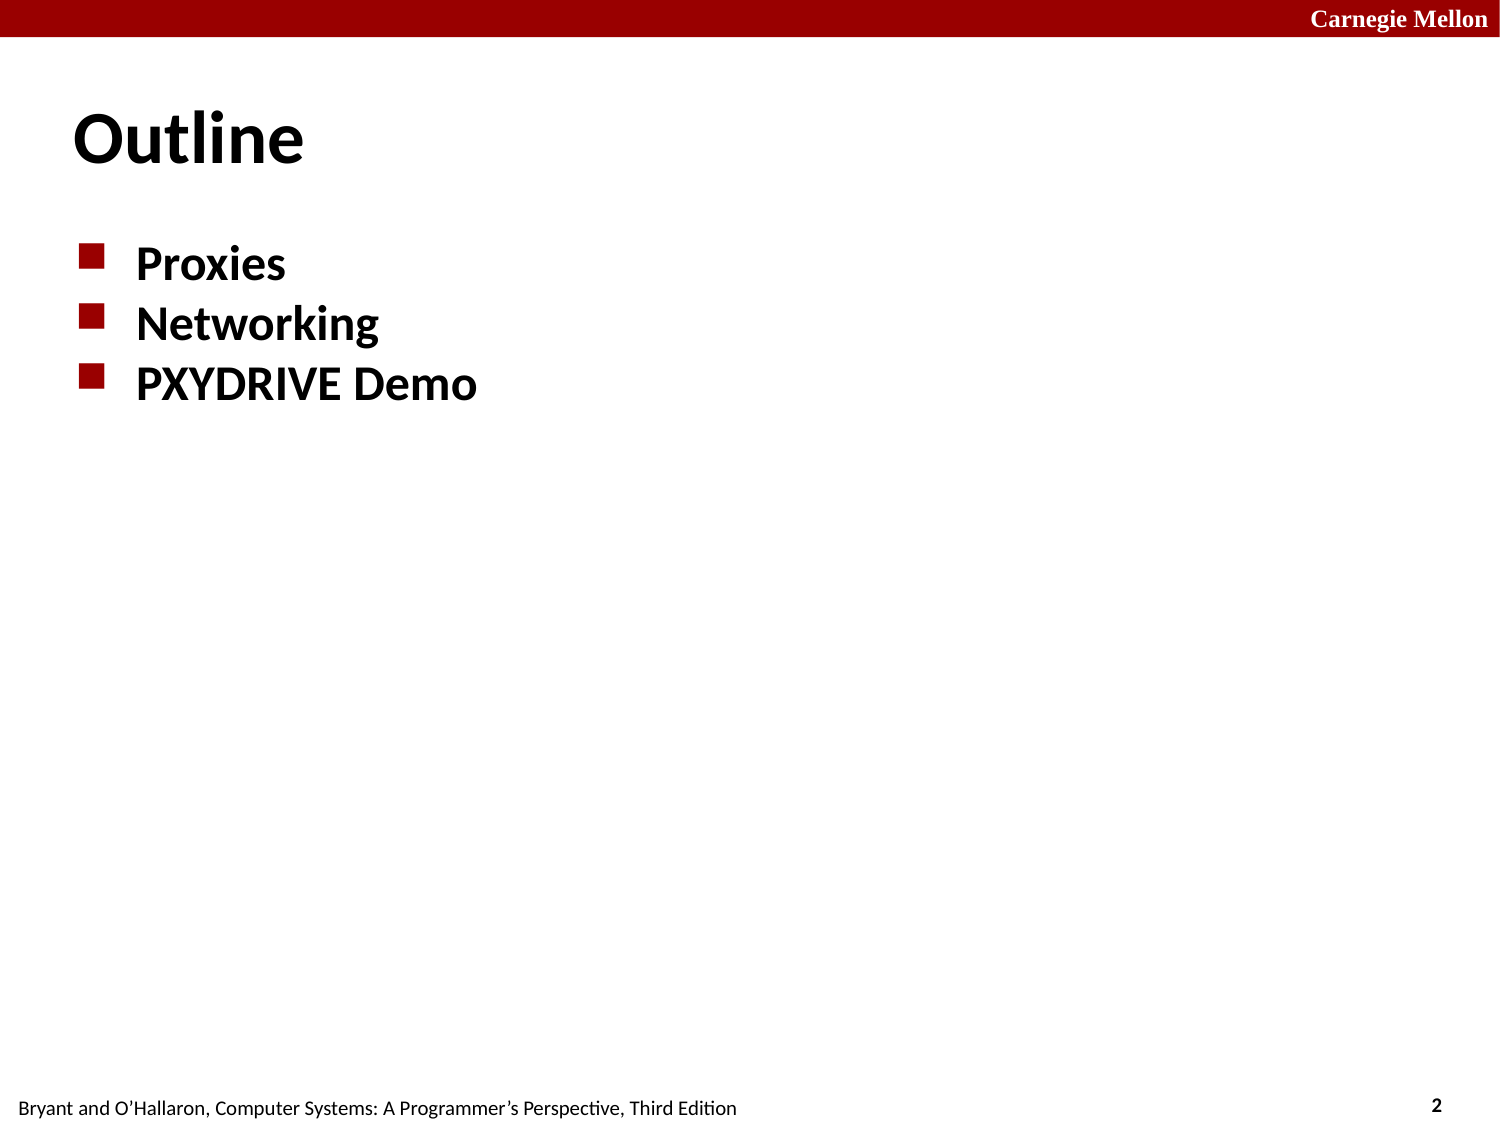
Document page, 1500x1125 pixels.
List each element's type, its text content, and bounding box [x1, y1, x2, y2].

text_box Outline [58, 71, 1304, 197]
text_box Proxies Networking PxyDrive Demo [65, 223, 1361, 1039]
